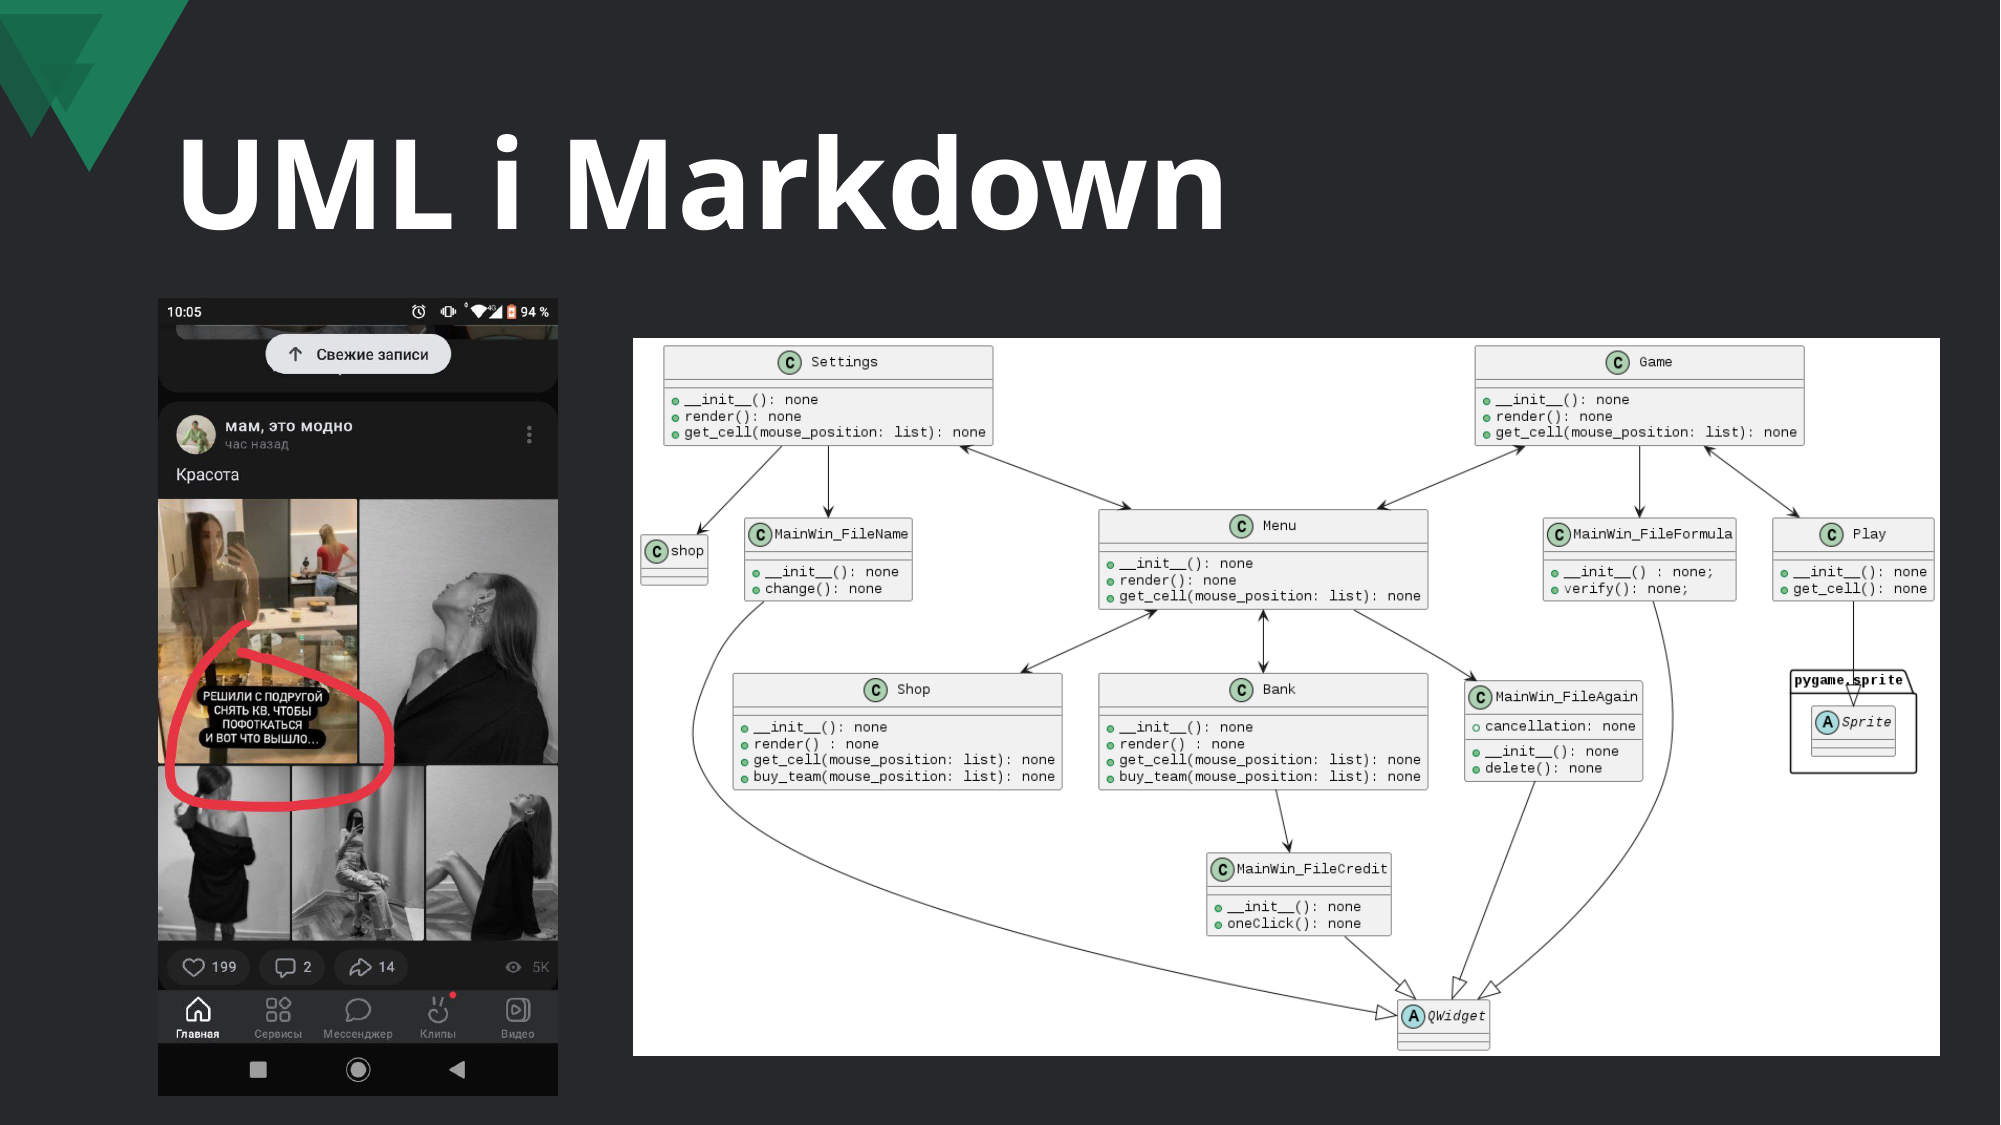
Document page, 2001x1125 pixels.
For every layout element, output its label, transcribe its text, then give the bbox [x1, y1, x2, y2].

picture [633, 338, 1940, 1056]
text_box UML i Markdown [158, 80, 1884, 299]
picture [158, 298, 558, 1096]
